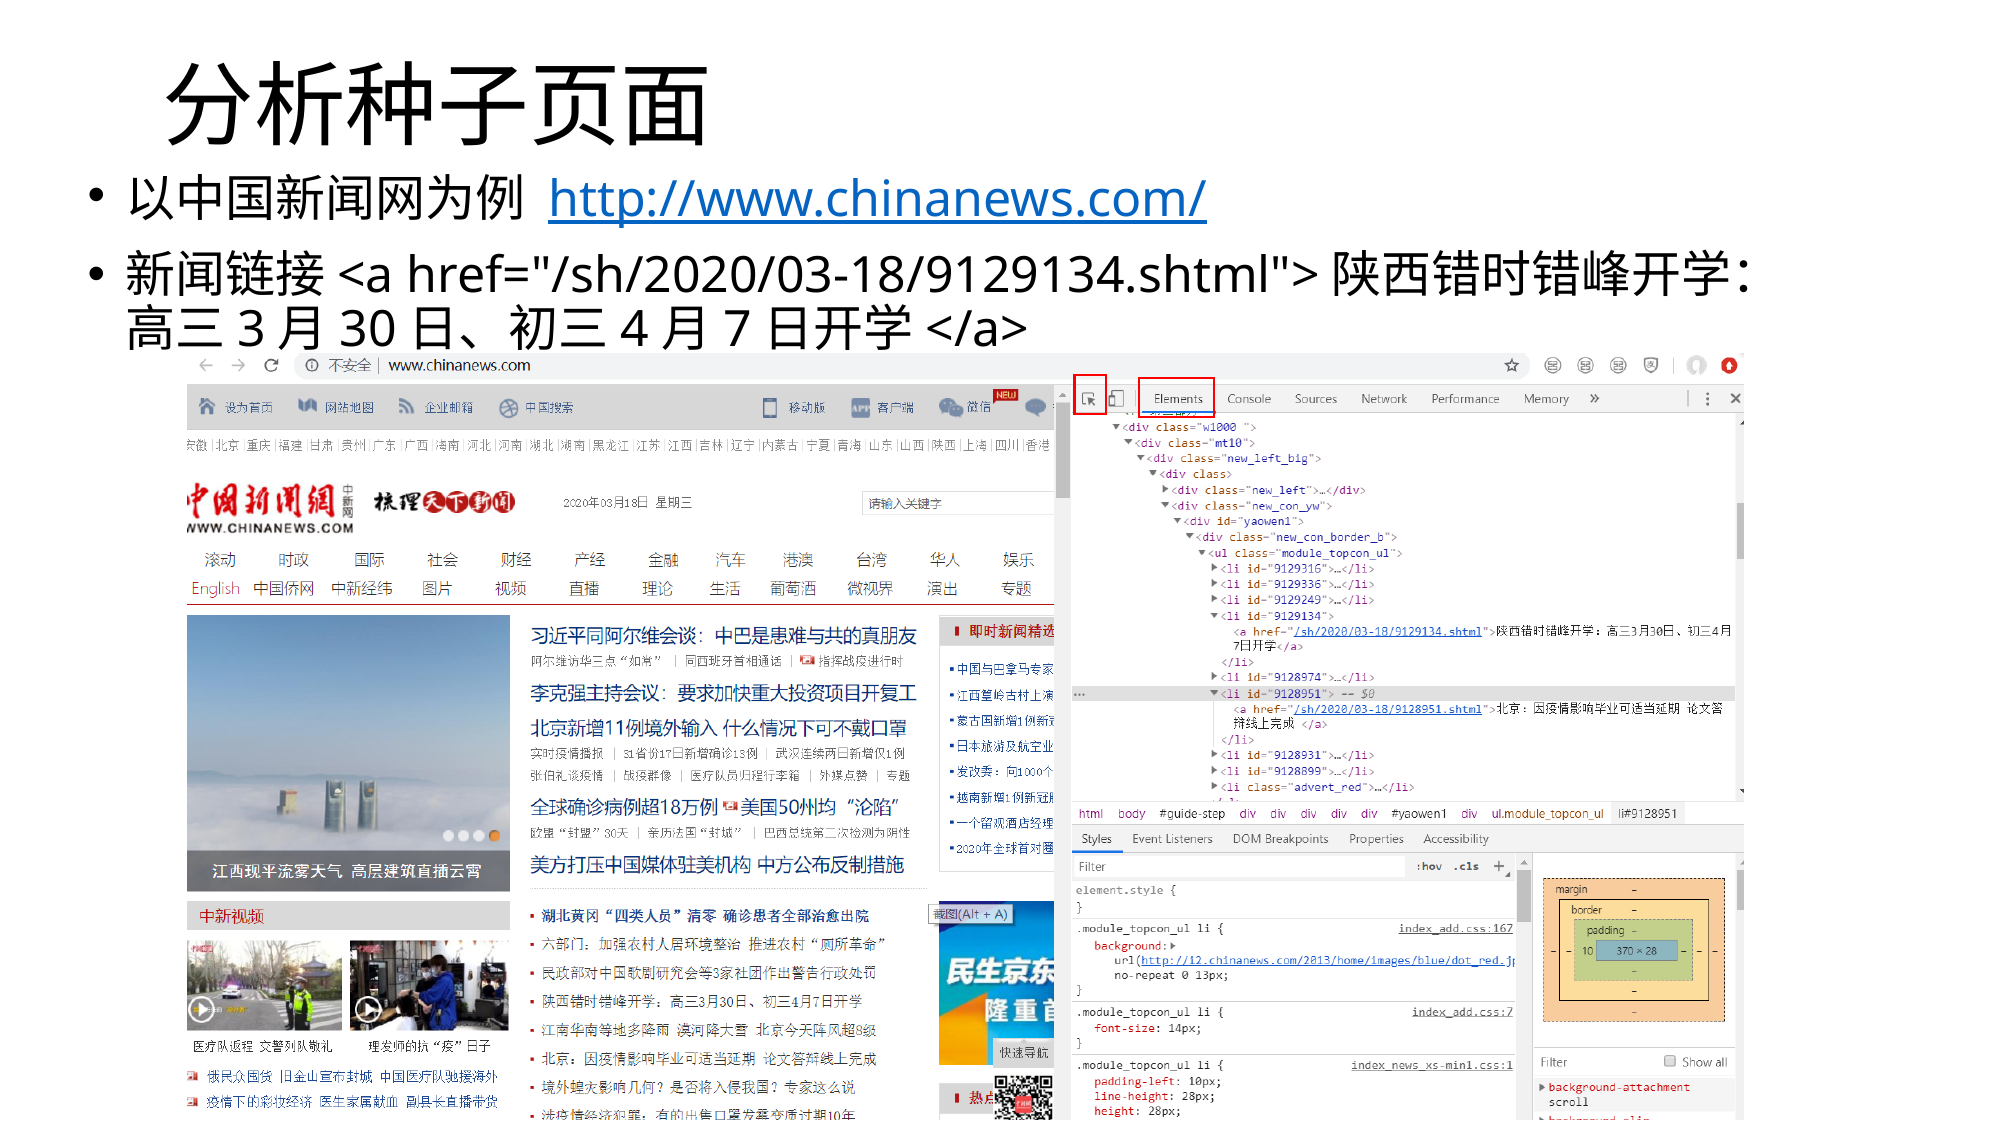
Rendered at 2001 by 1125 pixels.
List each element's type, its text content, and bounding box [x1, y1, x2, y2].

list 以中国新闻网为例 http://www.chinanews.com/ 新闻链接<a href="/sh/2020/03-18/9129134.shtml">陕西错时错峰开学：高三3月30日、初三4月7日开学</a> [72, 159, 1798, 874]
title 分析种子页面 [147, 0, 1873, 218]
picture [187, 353, 1744, 1120]
